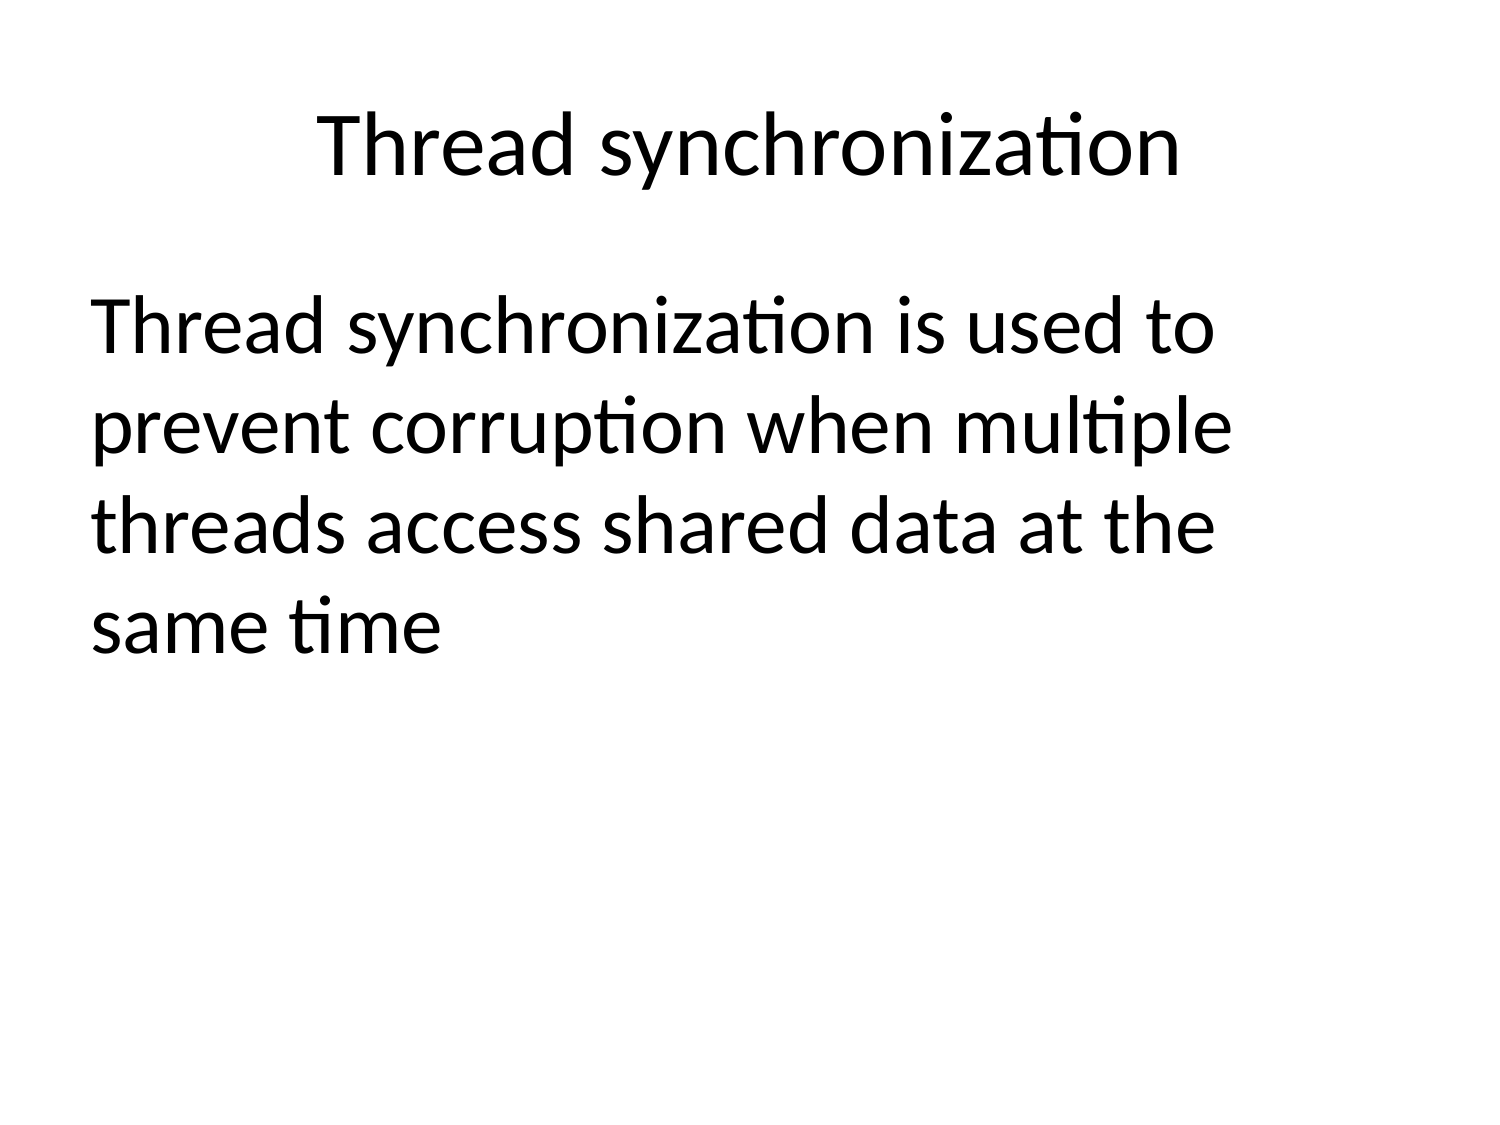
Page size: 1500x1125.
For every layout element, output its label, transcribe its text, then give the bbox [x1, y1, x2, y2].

list Thread synchronization is used to prevent corruption when multiple threads access shared data at the same time [75, 262, 1425, 1005]
title Thread synchronization [75, 45, 1425, 233]
